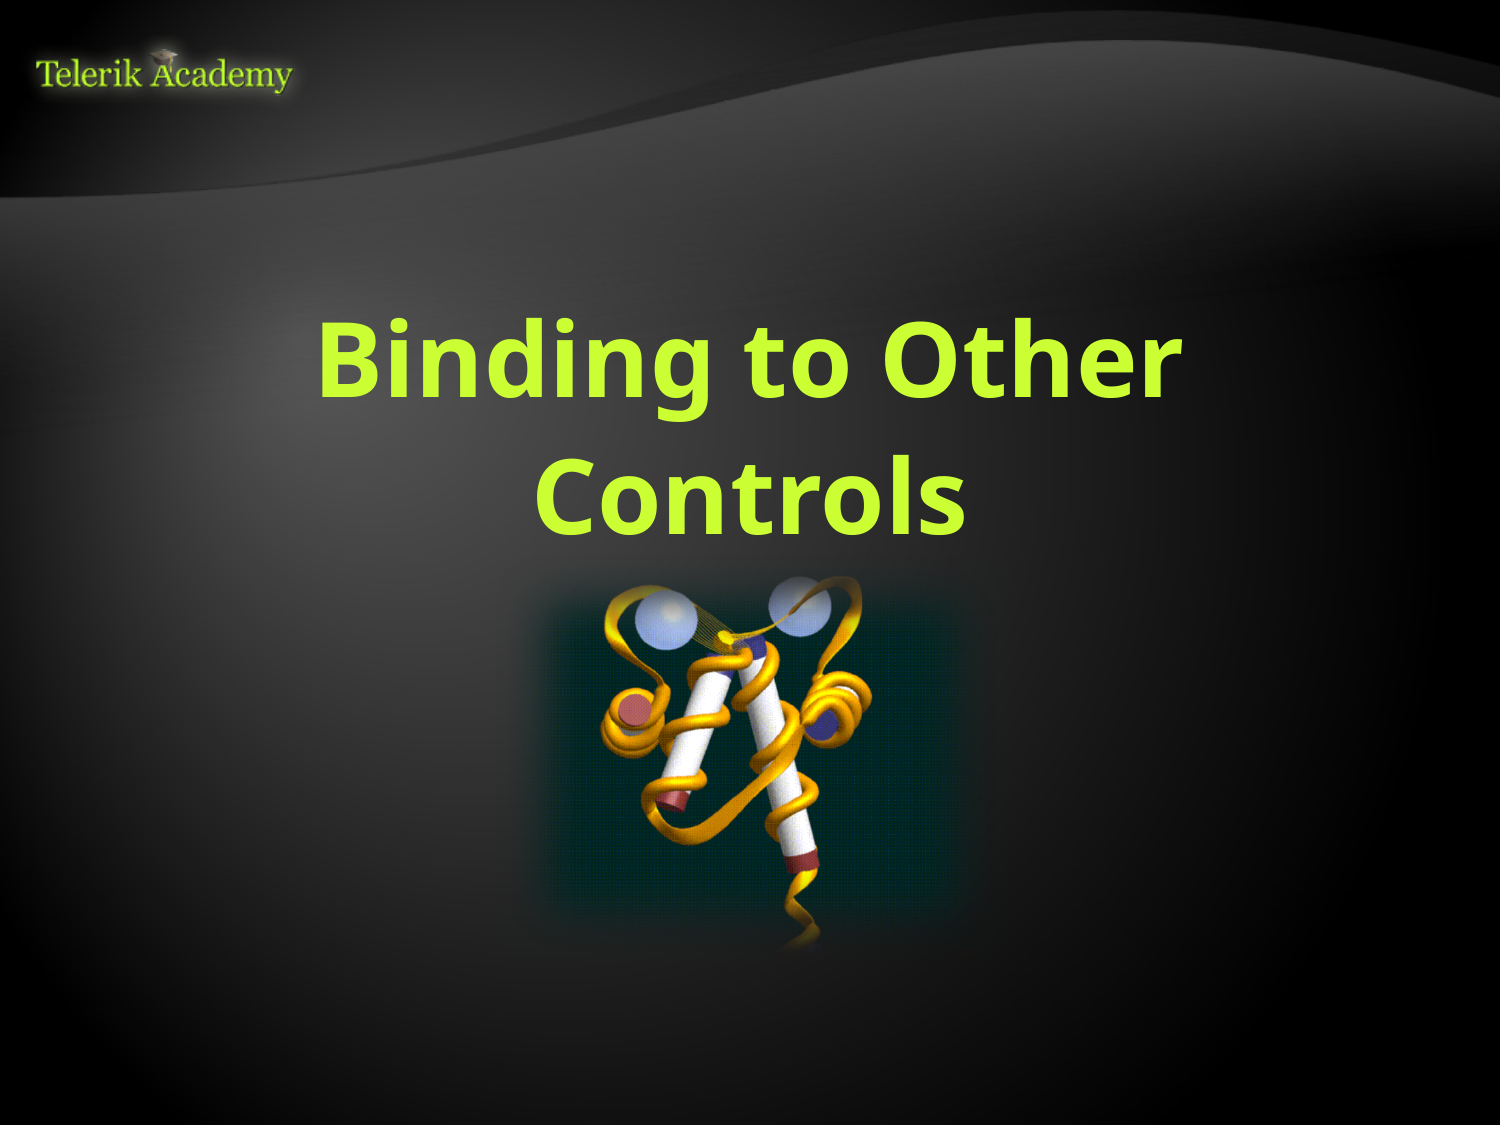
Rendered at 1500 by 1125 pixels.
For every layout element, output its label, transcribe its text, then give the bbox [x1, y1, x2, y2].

picture [0, 0, 1500, 1125]
title Binding to Other Controls [99, 361, 1400, 475]
